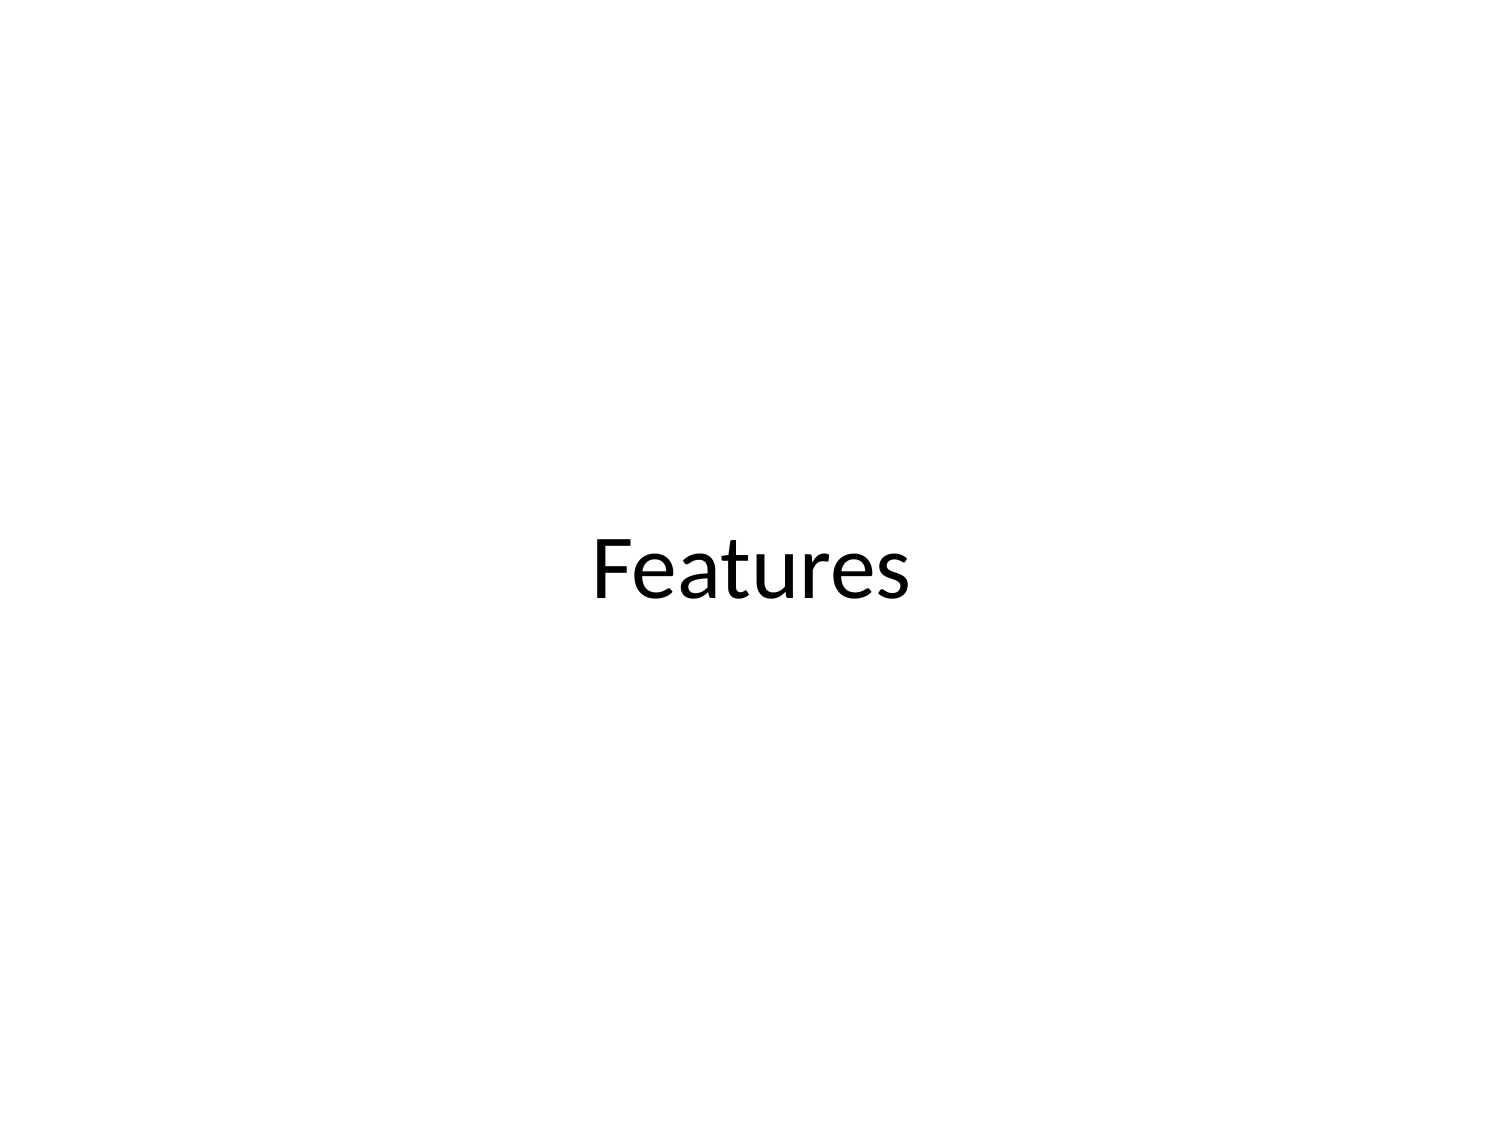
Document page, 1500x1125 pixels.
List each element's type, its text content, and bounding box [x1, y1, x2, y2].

title Features [76, 468, 1427, 656]
